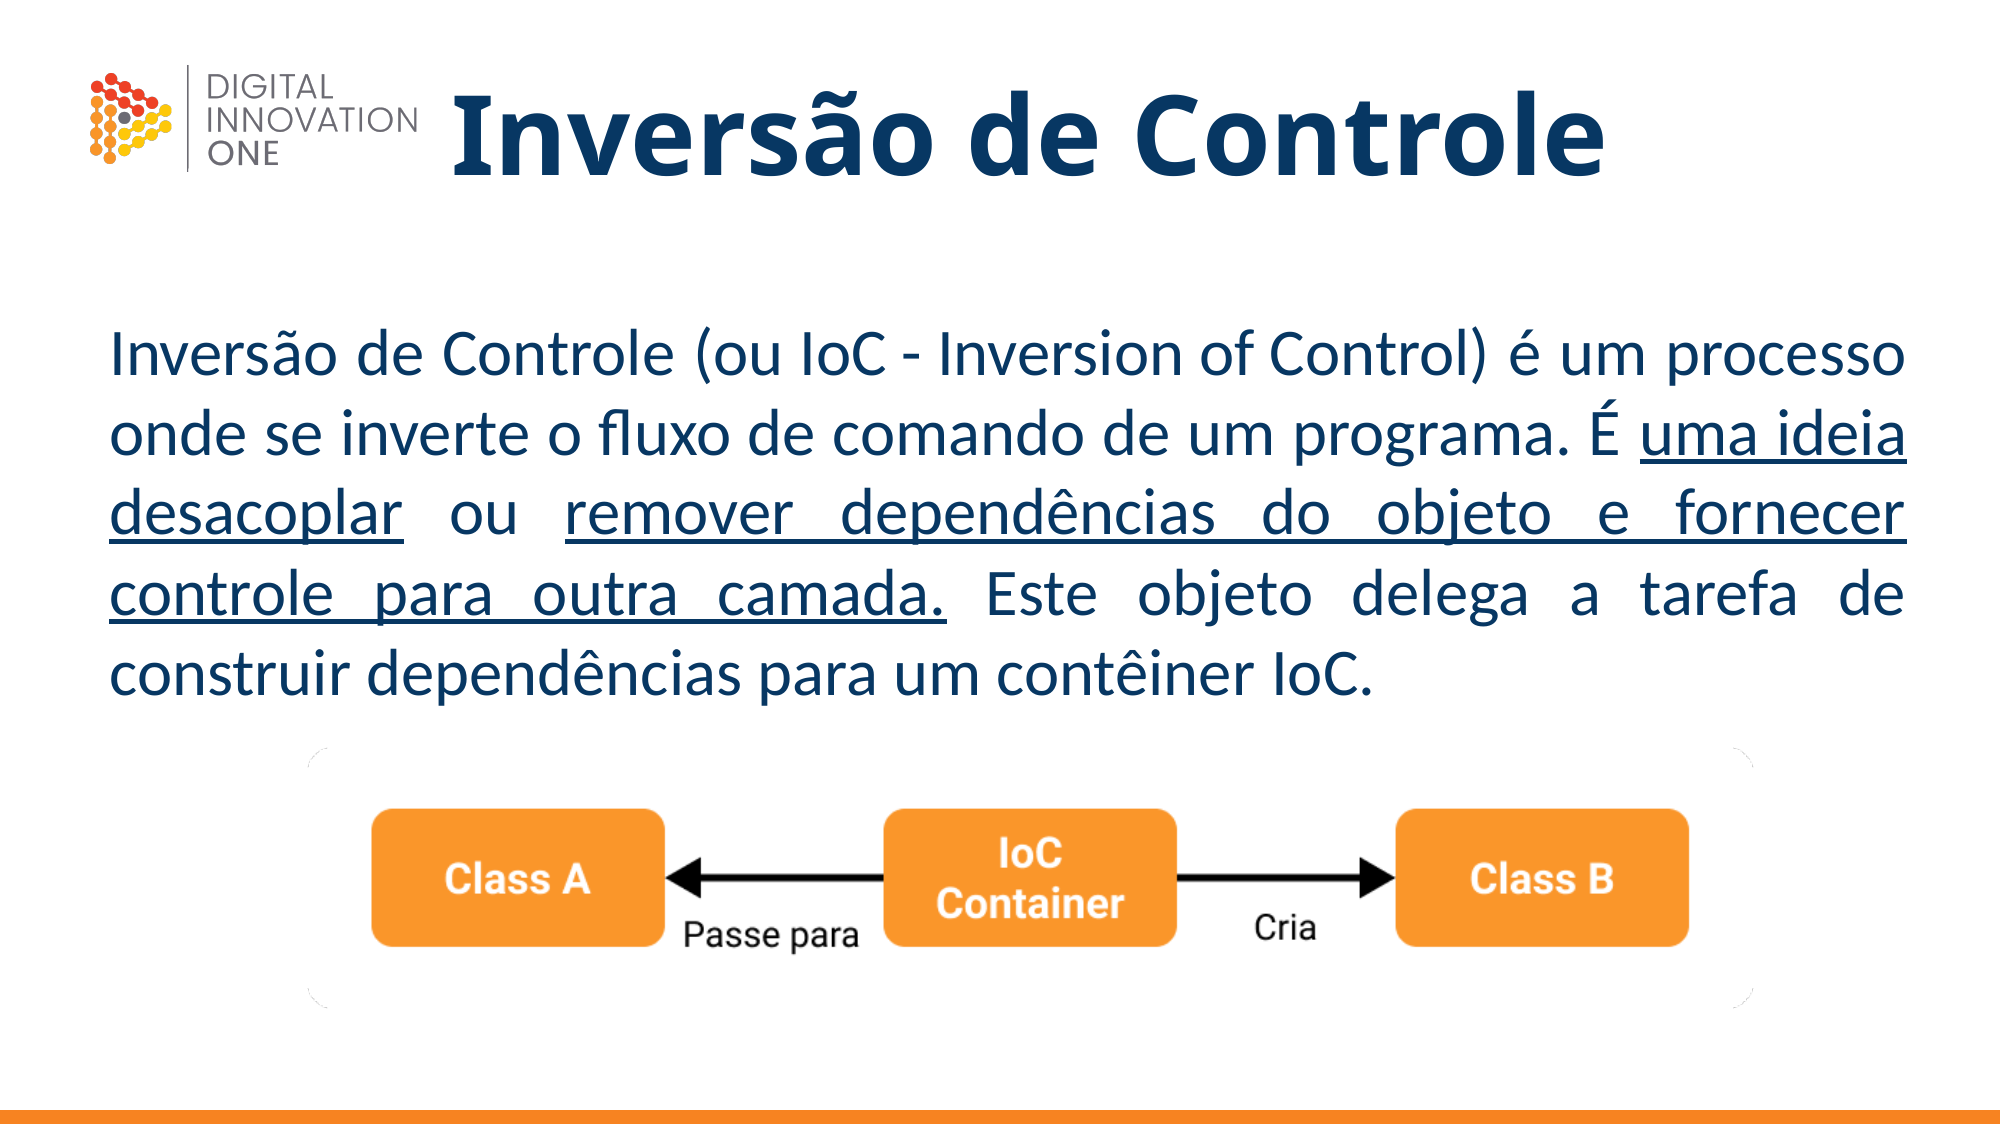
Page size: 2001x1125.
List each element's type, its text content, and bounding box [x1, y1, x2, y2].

picture [68, 53, 440, 183]
picture [307, 747, 1754, 1009]
text_box Inversão de Controle (ou IoC - Inversion of Control) é um processo onde se inverte o fluxo de comando de um programa. É uma ideia desacoplar ou remover dependências do objeto e fornecer controle para outra camada. Este objeto delega a tarefa de construir dependências para um contêiner IoC. [72, 288, 1928, 955]
text_box [0, 1110, 2000, 1123]
subtitle Inversão de Controle [227, 66, 1835, 196]
